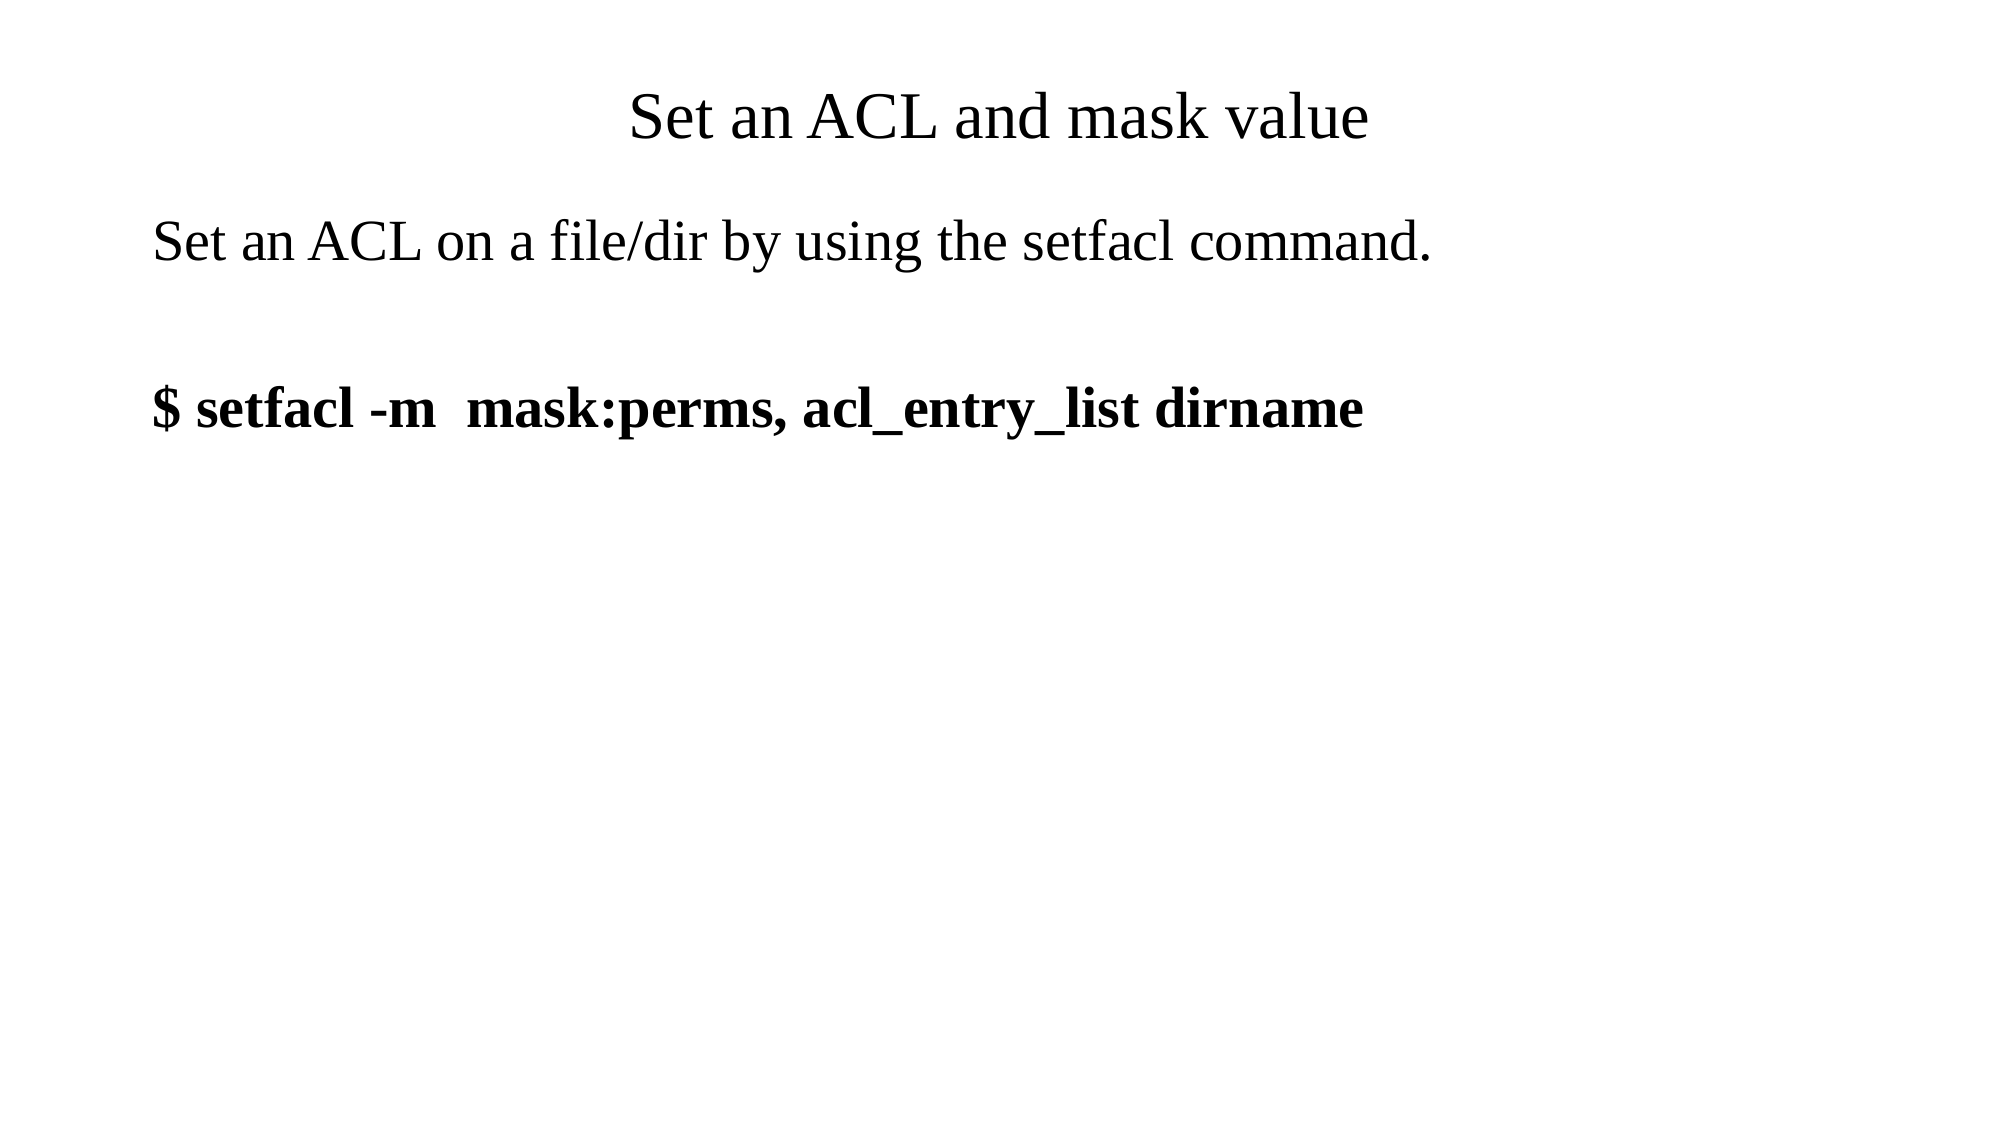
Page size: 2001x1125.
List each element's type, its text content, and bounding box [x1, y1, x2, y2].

list Set an ACL on a file/dir by using the setfacl command. $ setfacl -m mask:perms, acl_entry_list dirname [137, 202, 1863, 1014]
title Set an ACL and mask value [137, 59, 1863, 174]
